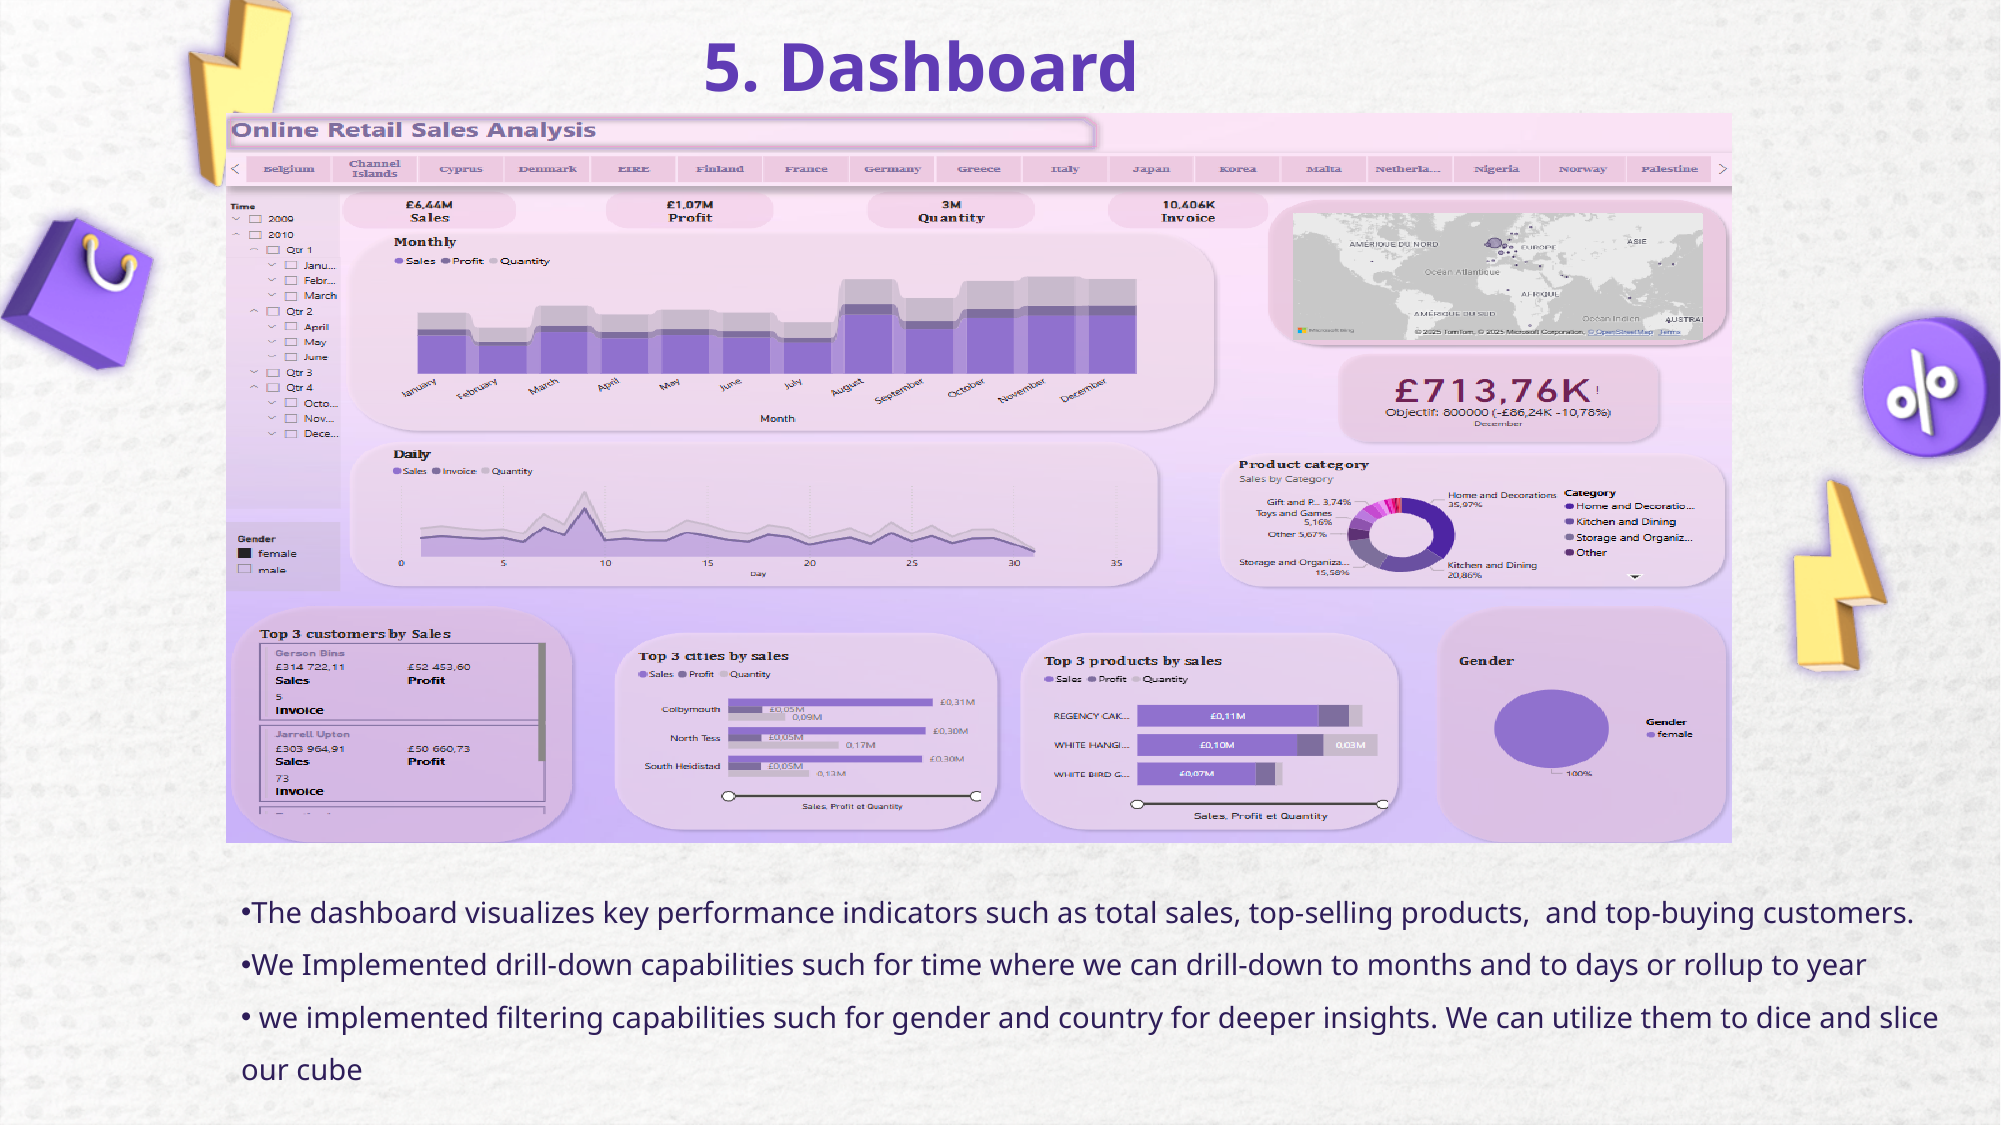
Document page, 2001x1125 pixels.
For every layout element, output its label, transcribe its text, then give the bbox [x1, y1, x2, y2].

text_box The dashboard visualizes key performance indicators such as total sales, top-selling products, and top-buying customers. We Implemented drill-down capabilities such for time where we can drill-down to months and to days or rollup to year we implemented filtering capabilities such for gender and country for deeper insights. We can utilize them to dice and slice our cube [226, 869, 1976, 1094]
text_box 5. Dashboard [353, 17, 1491, 112]
picture [0, 0, 2001, 1125]
